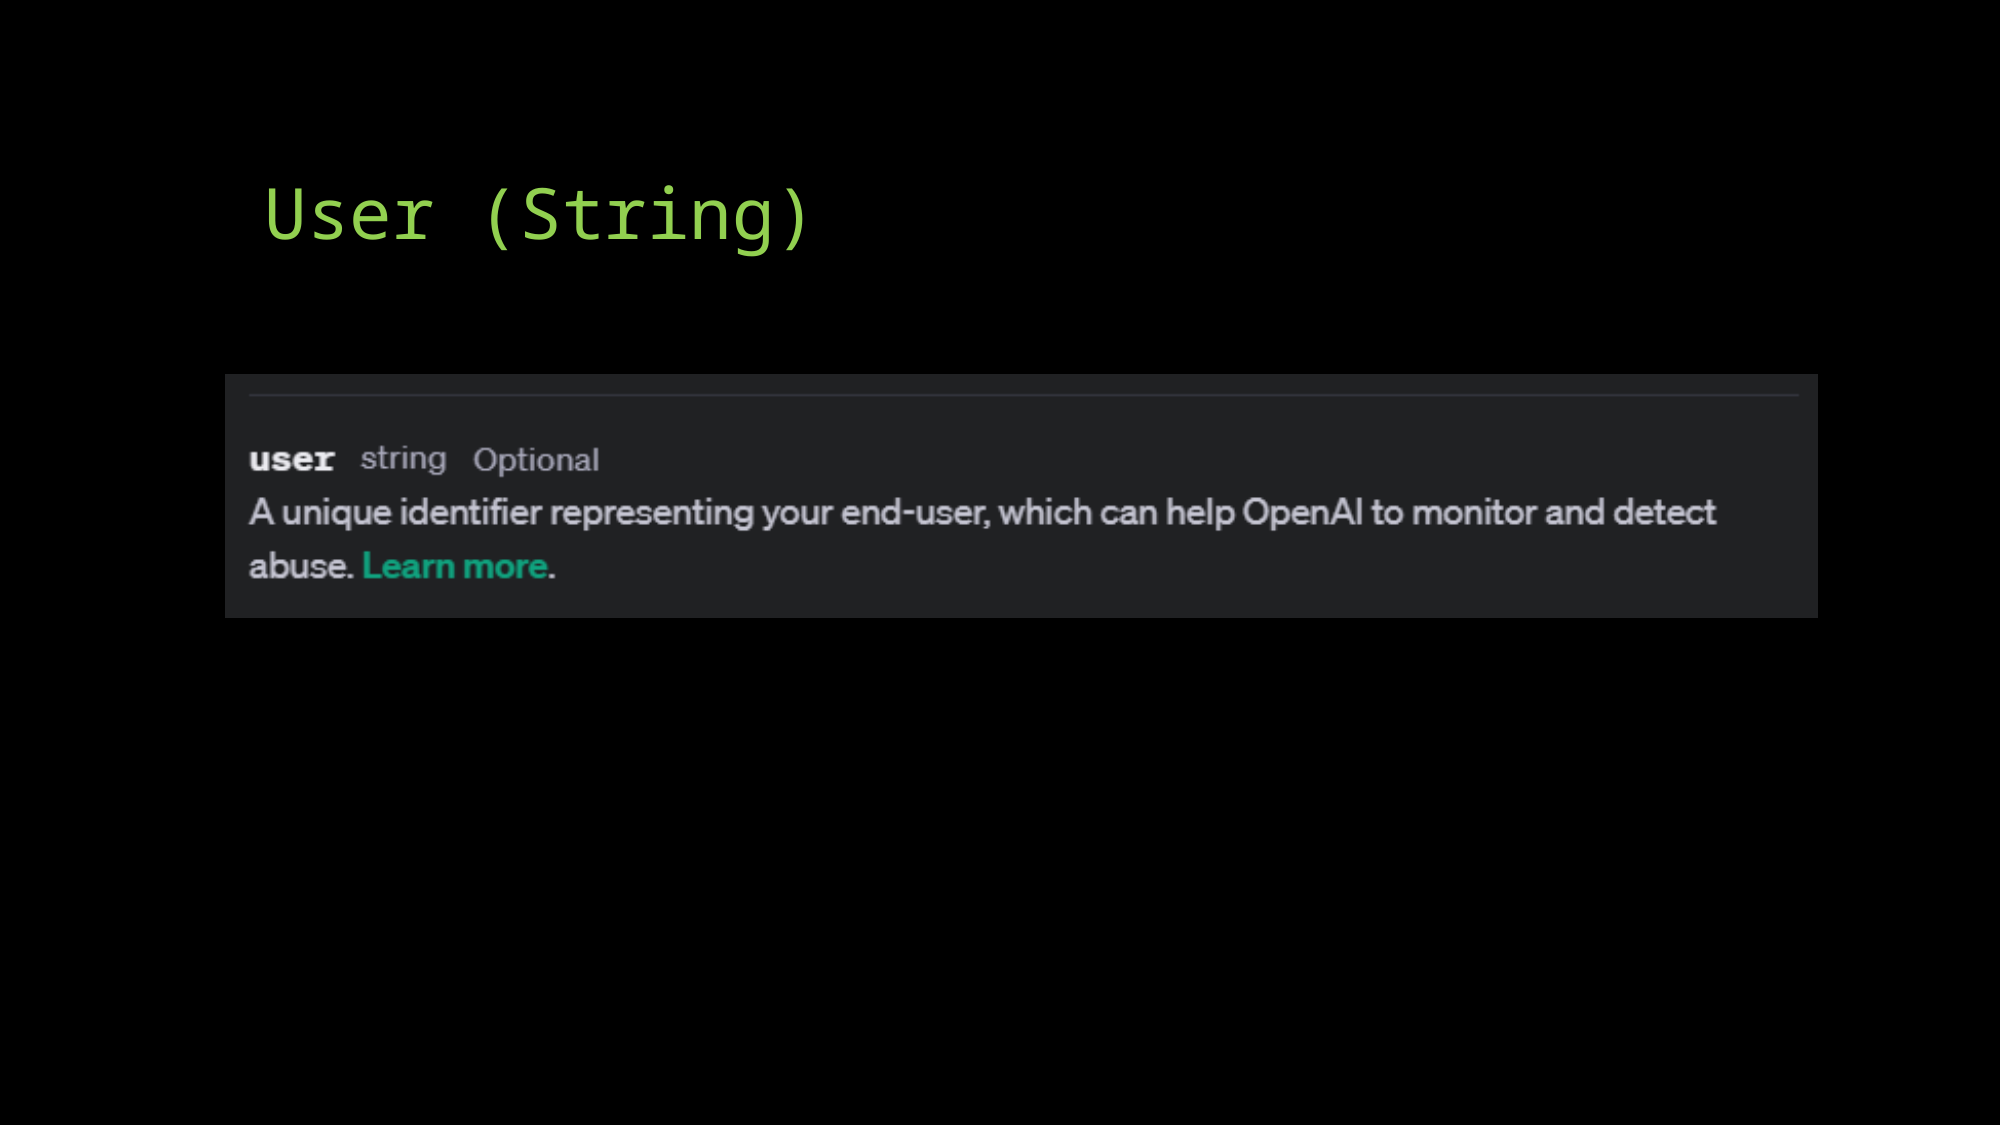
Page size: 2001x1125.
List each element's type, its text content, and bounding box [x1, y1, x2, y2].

title User (String) [249, 75, 1750, 263]
picture [224, 374, 1818, 618]
